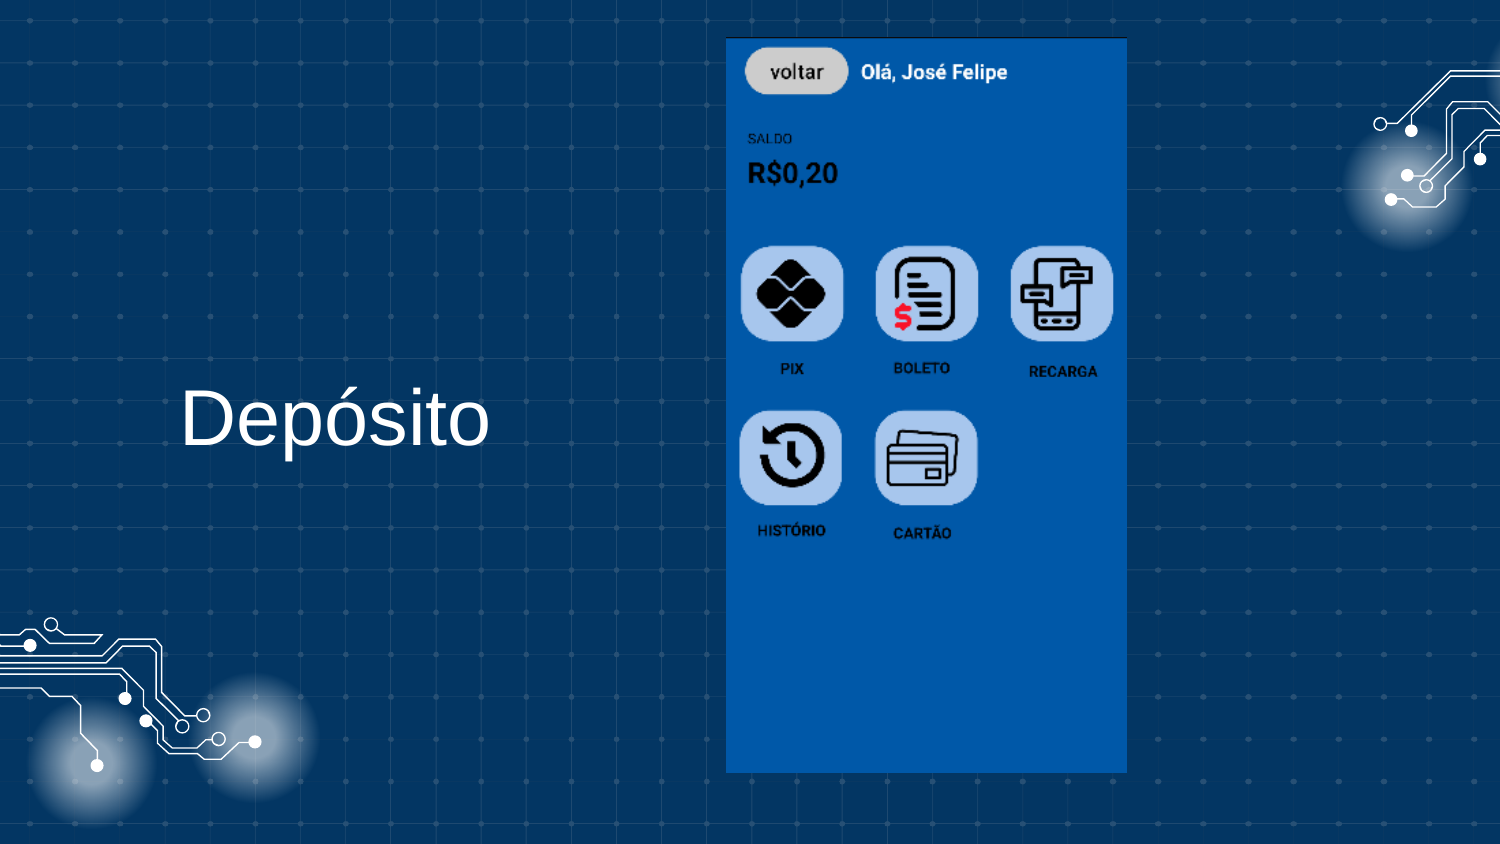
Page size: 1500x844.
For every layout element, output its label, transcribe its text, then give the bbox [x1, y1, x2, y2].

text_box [0, 578, 323, 832]
picture [726, 37, 1128, 773]
title Depósito [100, 351, 572, 507]
